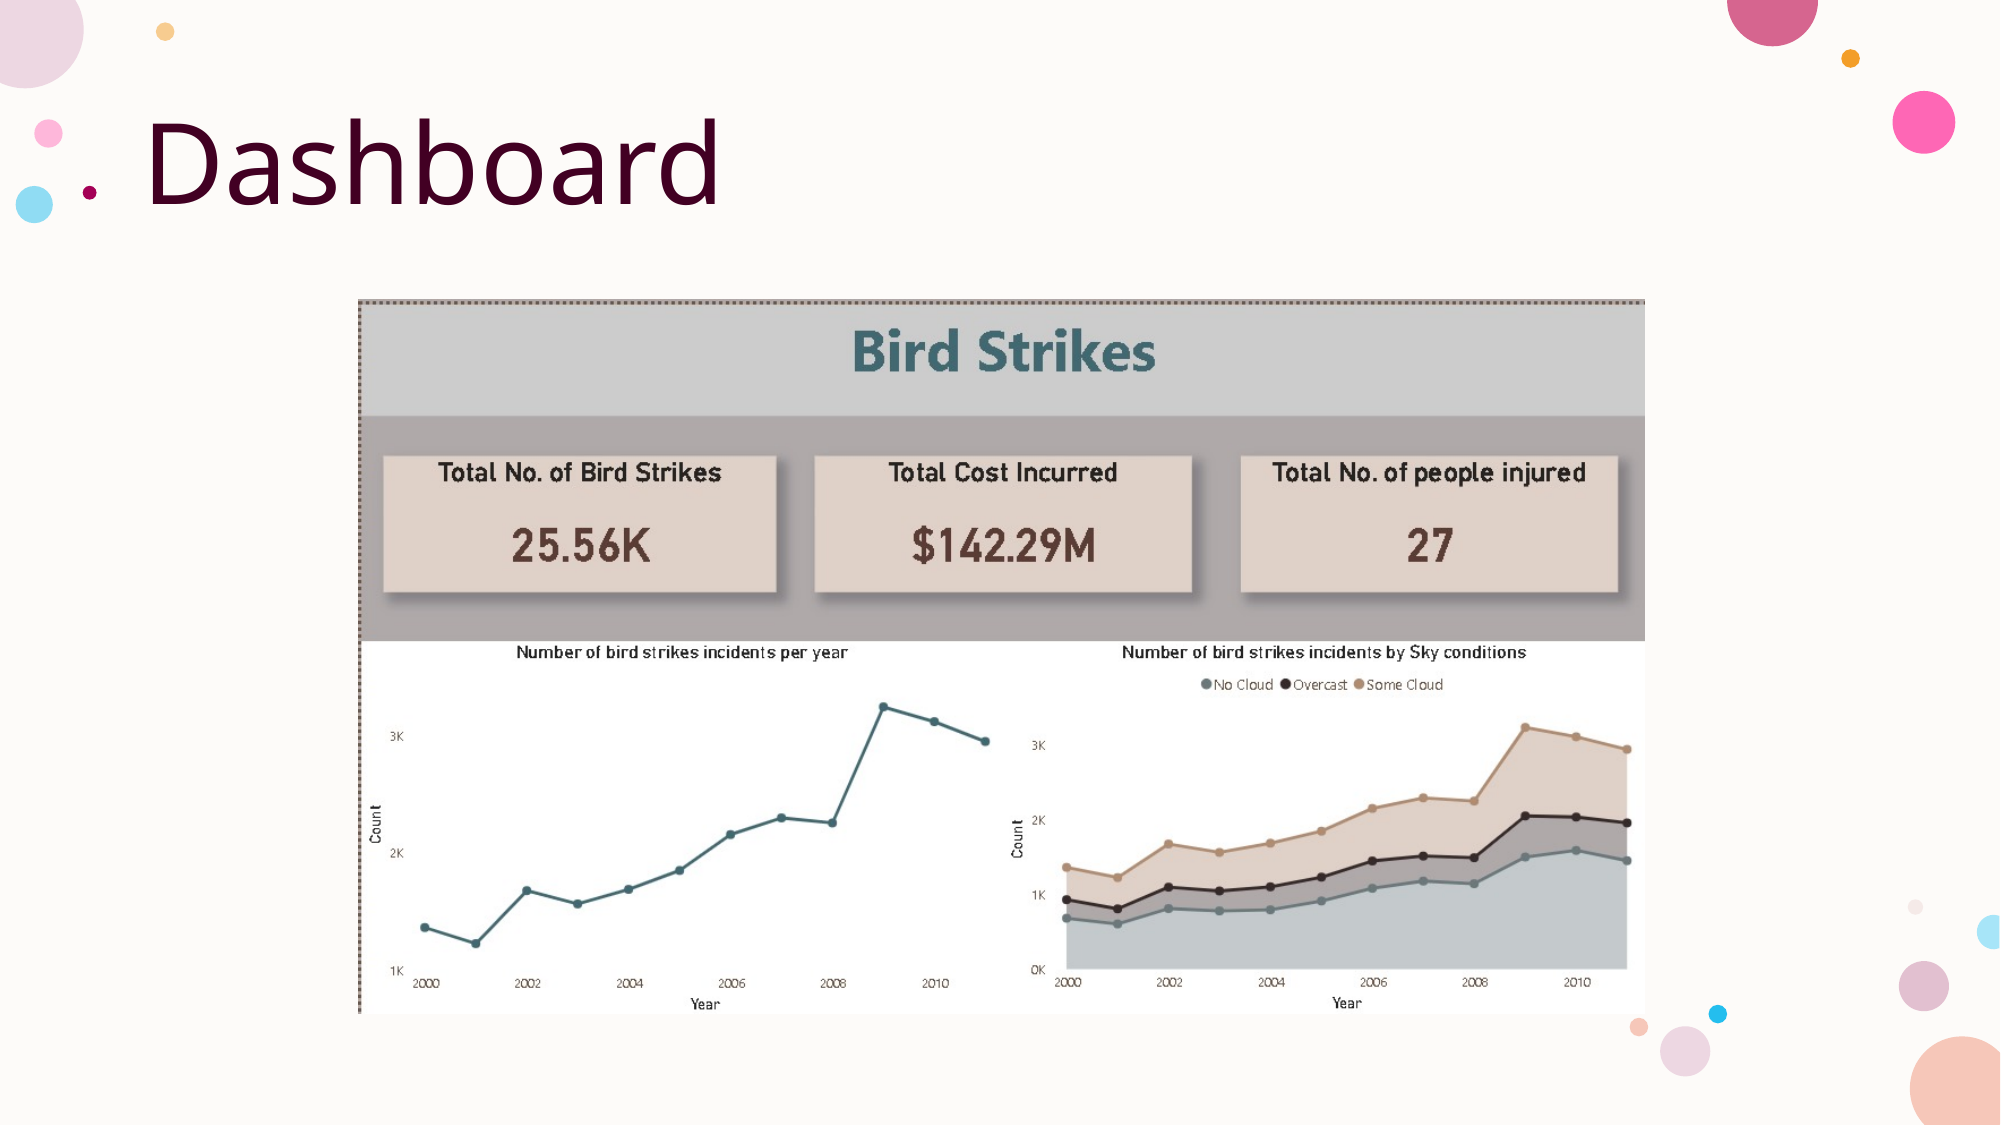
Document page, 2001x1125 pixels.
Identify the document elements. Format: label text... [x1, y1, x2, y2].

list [358, 299, 1645, 1014]
title Dashboard [127, 59, 1877, 278]
